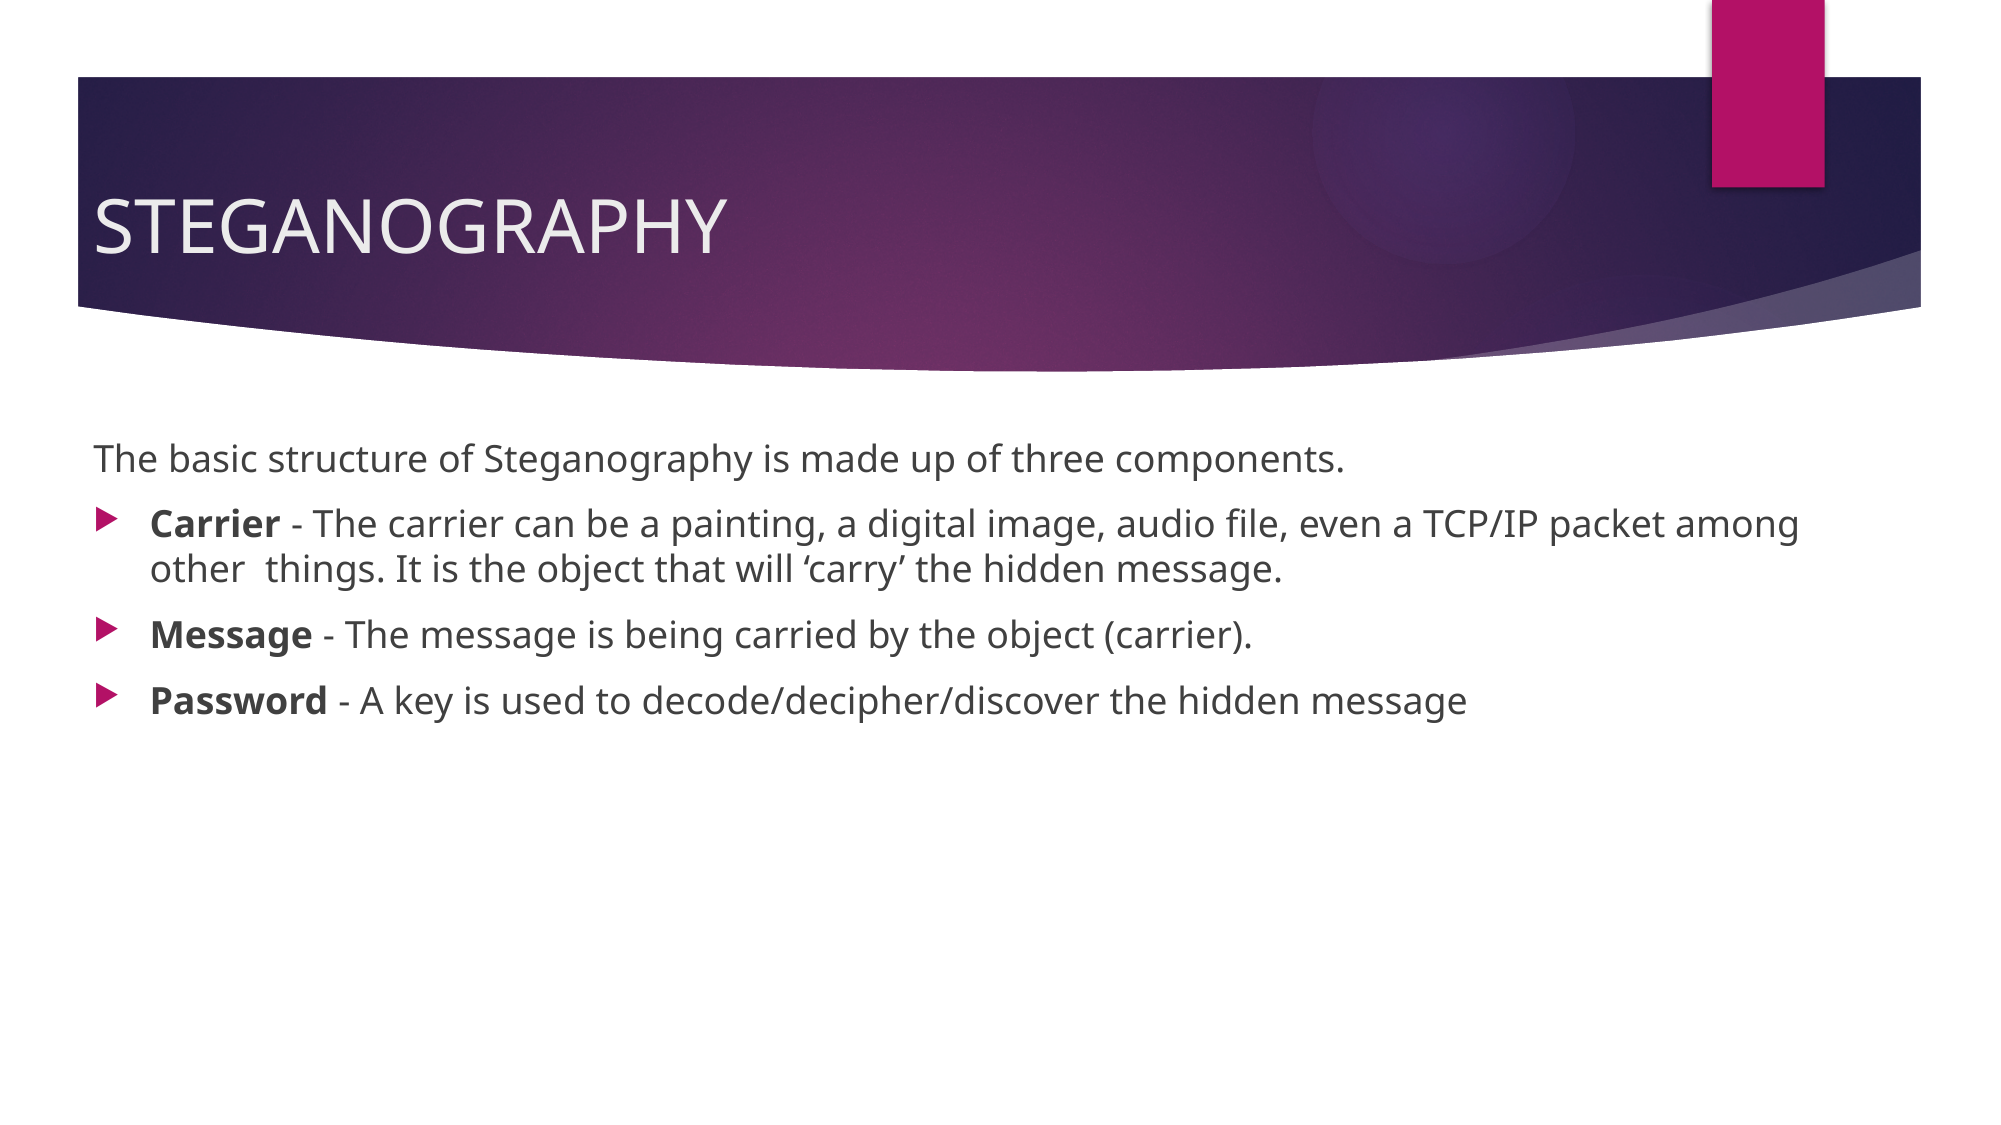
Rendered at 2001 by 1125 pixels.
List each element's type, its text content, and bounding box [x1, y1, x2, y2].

list The basic structure of Steganography is made up of three components. Carrier - The carrier can be a painting, a digital image, audio file, even a TCP/IP packet among other things. It is the object that will ‘carry’ the hidden message. Message - The message is being carried by the object (carrier). Password - A key is used to decode/decipher/discover the hidden message [78, 427, 1915, 988]
title STEGANOGRAPHY [78, 78, 1627, 369]
